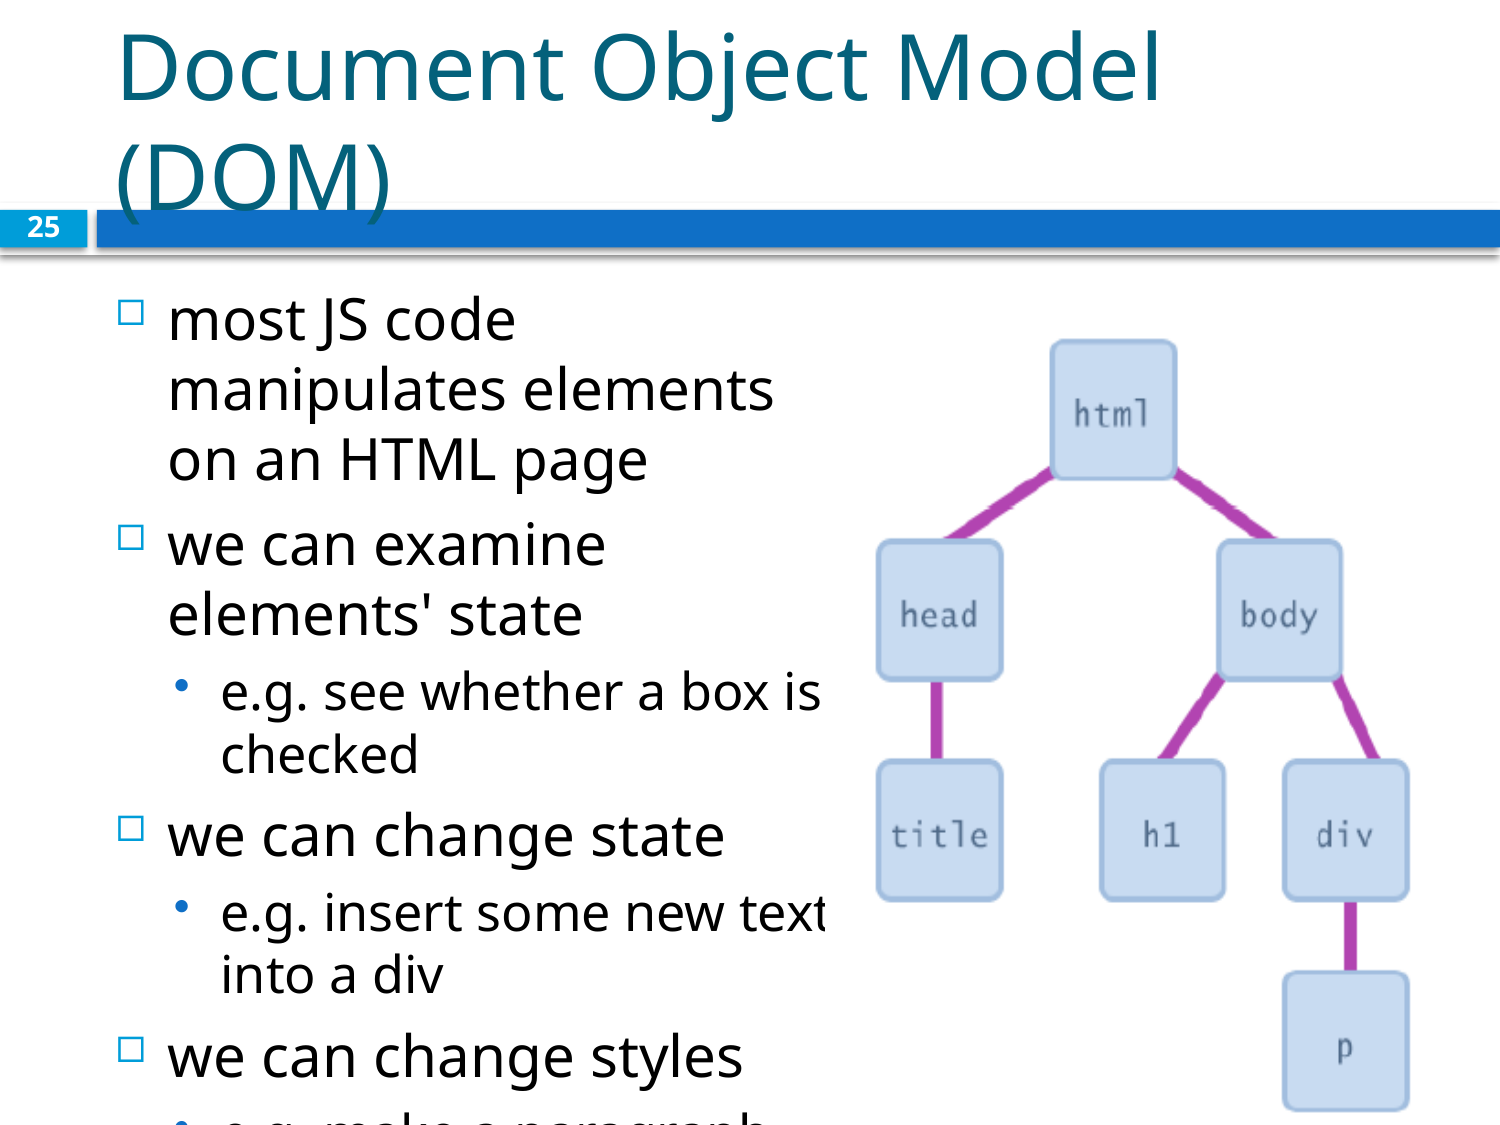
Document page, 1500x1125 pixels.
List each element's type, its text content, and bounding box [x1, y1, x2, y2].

title Document Object Model (DOM) [100, 37, 1439, 201]
picture [824, 290, 1500, 1125]
list most JS code manipulates elements on an HTML page we can examine elements' state e.g. see whether a box is checked we can change state e.g. insert some new text into a div we can change styles e.g. make a paragraph red [100, 274, 863, 476]
slide_number 25 [0, 208, 88, 249]
